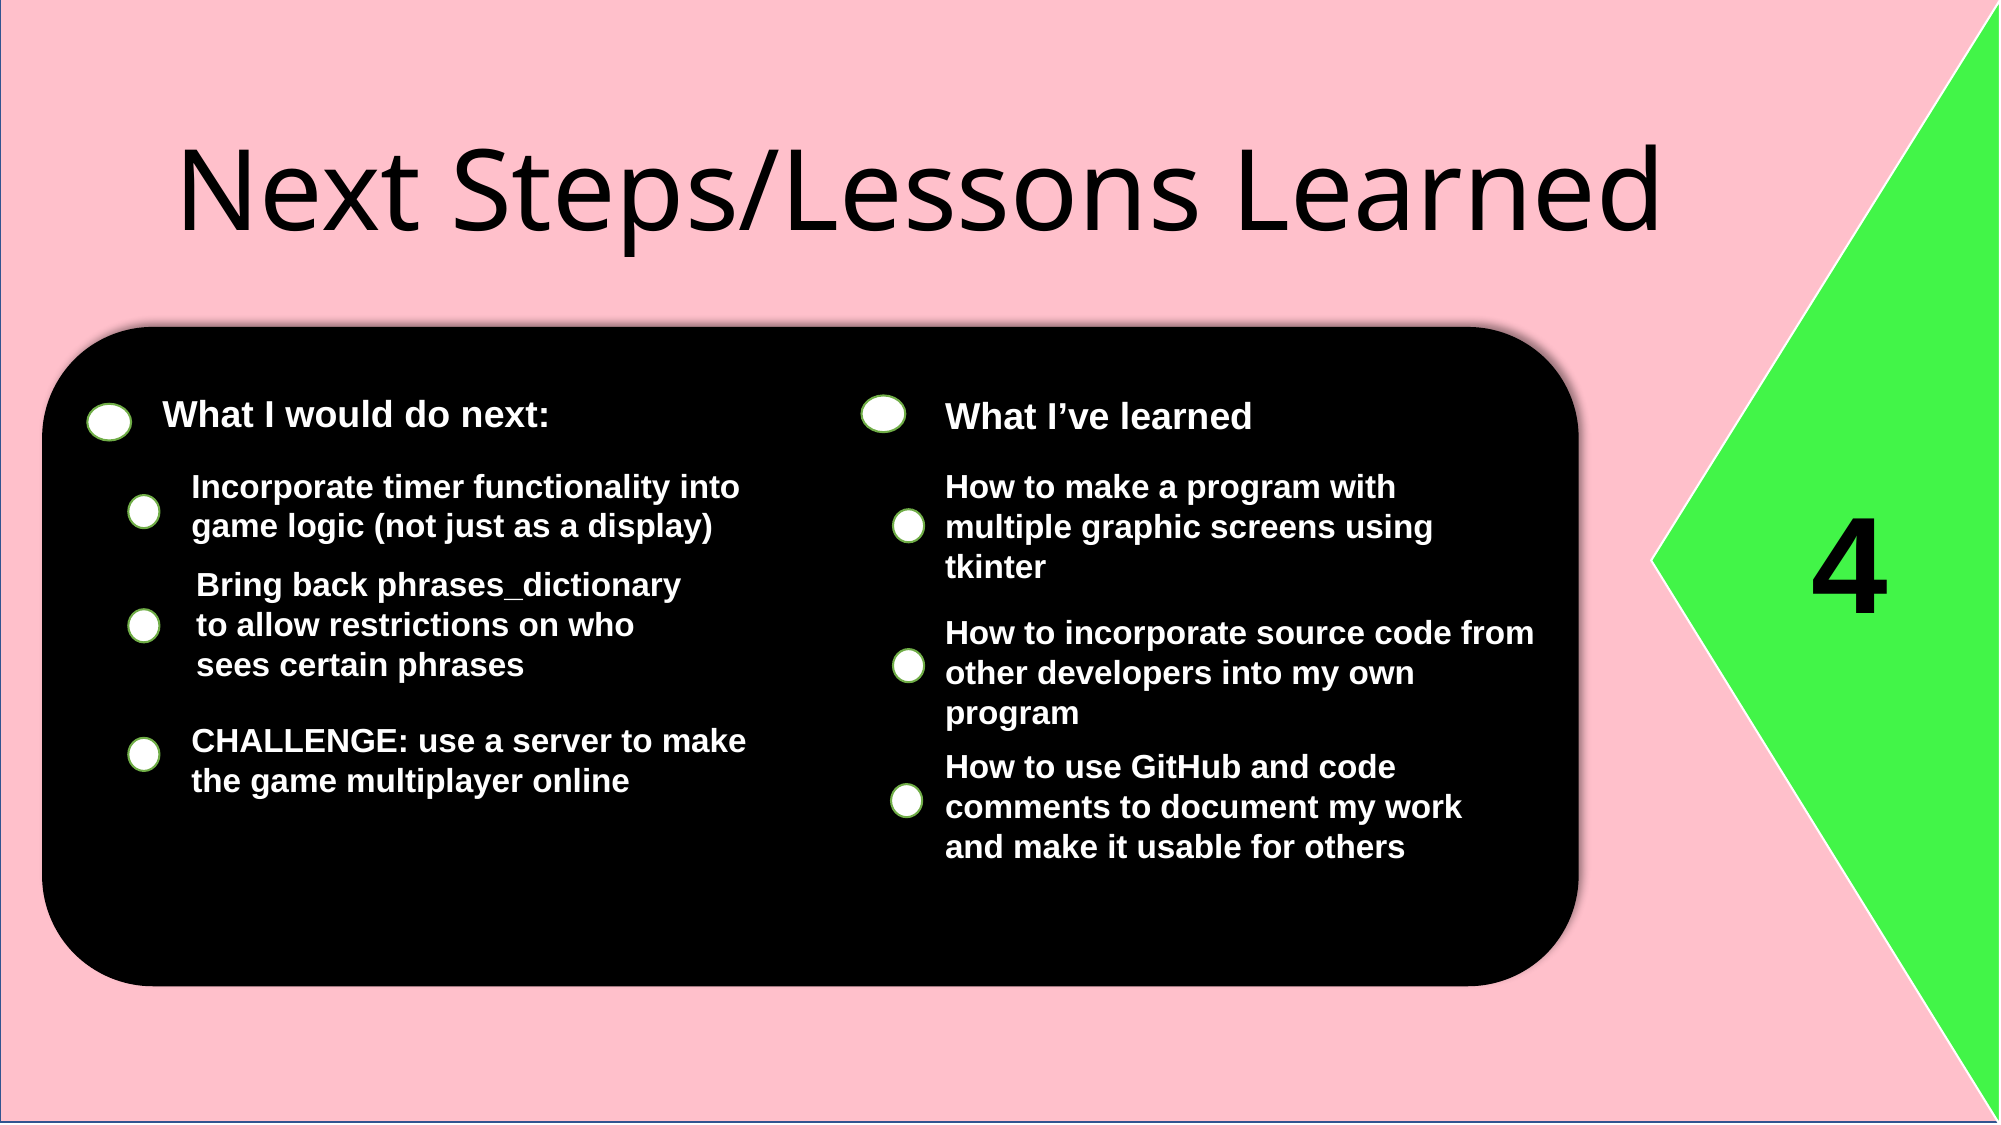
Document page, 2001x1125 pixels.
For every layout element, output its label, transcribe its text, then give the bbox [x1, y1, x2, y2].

text_box [42, 326, 1579, 987]
title Next Steps/Lessons Learned [159, 0, 1841, 263]
text_box Incorporate timer functionality into game logic (not just as a display) [176, 457, 807, 597]
text_box [127, 608, 161, 644]
text_box [891, 648, 926, 684]
text_box [127, 494, 161, 530]
text_box How to incorporate source code from other developers into my own program [930, 603, 1552, 784]
text_box CHALLENGE: use a server to make the game multiplayer online [176, 711, 766, 852]
text_box [1841, 0, 1998, 251]
text_box [127, 736, 161, 773]
text_box 4 [1796, 468, 1919, 649]
text_box Bring back phrases_dictionary to allow restrictions on who sees certain phrases [181, 556, 703, 711]
text_box [86, 402, 133, 442]
text_box [0, 0, 1996, 1123]
text_box What I’ve learned [930, 384, 1272, 457]
text_box [891, 508, 926, 544]
text_box What I would do next: [147, 383, 914, 443]
text_box How to make a program with multiple graphic screens using tkinter [930, 457, 1509, 603]
text_box [860, 394, 907, 434]
text_box [889, 783, 924, 819]
text_box [1649, 0, 2000, 1125]
text_box How to use GitHub and code comments to document my work and make it usable for others [930, 737, 1528, 918]
